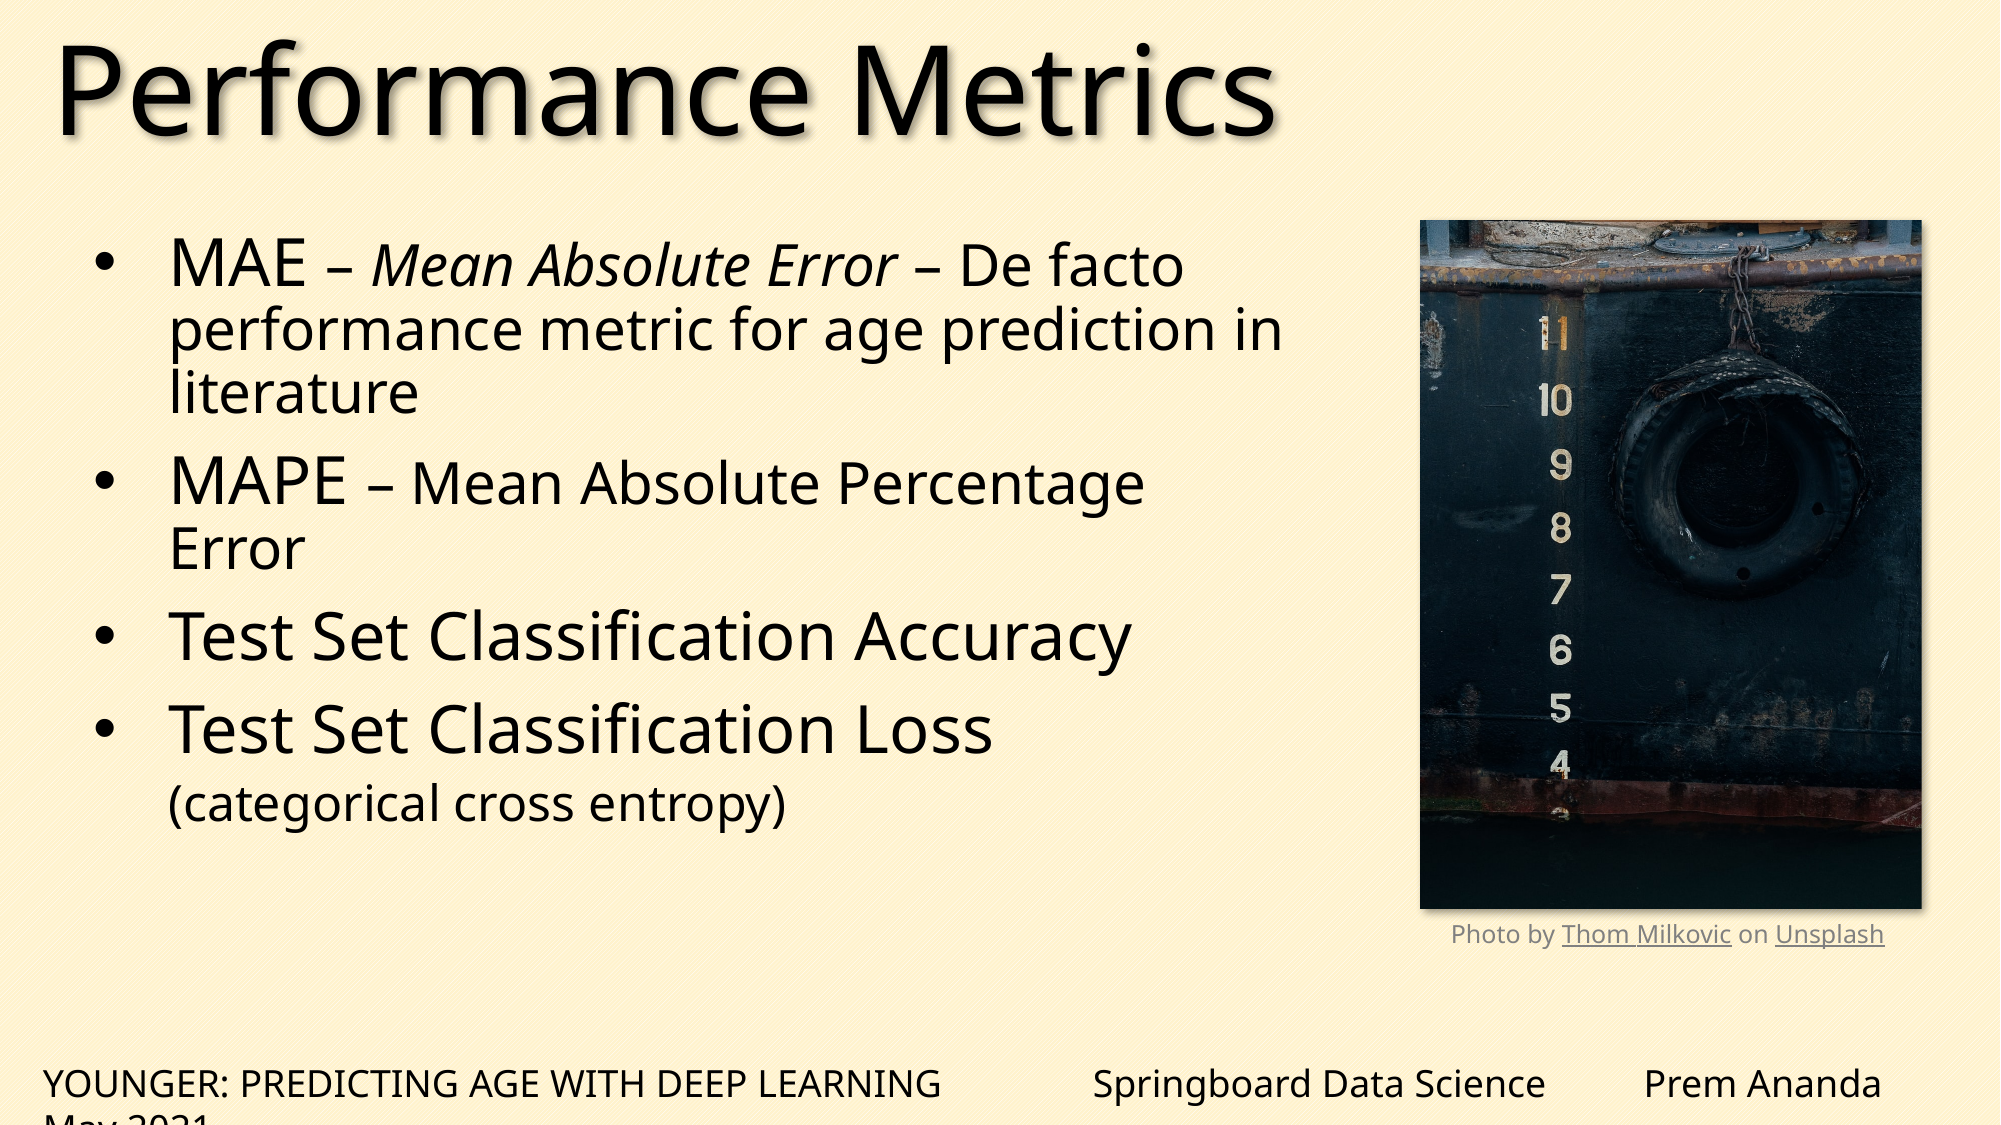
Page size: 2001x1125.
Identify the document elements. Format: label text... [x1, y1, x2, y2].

picture [1420, 220, 1922, 909]
subtitle MAE – Mean Absolute Error – De facto performance metric for age prediction in literature MAPE – Mean Absolute Percentage Error Test Set Classification Accuracy Test Set Classification Loss (categorical cross entropy) [78, 220, 1301, 856]
text_box Photo by Thom Milkovic on Unsplash [1420, 910, 1922, 960]
text_box YOUNGER: PREDICTING AGE WITH DEEP LEARNING Springboard Data Science Prem Ananda May 2021 [28, 1052, 1982, 1125]
title Performance Metrics [36, 20, 1432, 171]
